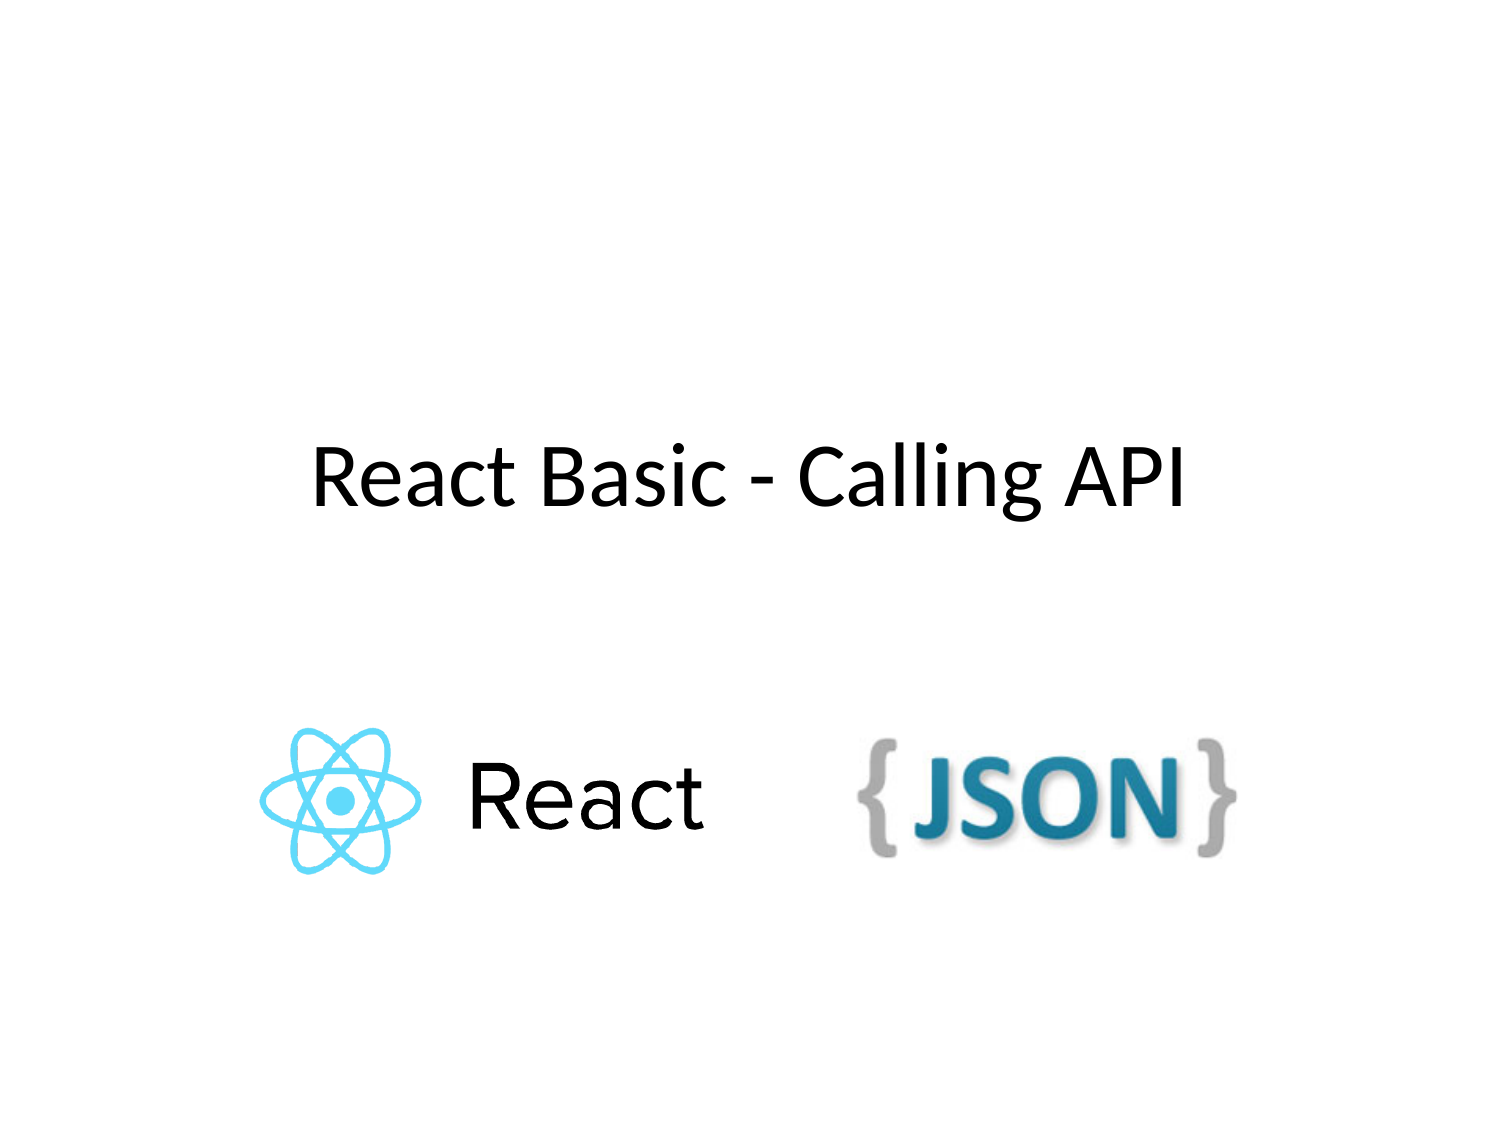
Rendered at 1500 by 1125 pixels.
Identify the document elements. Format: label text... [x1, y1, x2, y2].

picture [237, 725, 776, 876]
title React Basic - Calling API [112, 349, 1388, 591]
picture [849, 691, 1249, 911]
